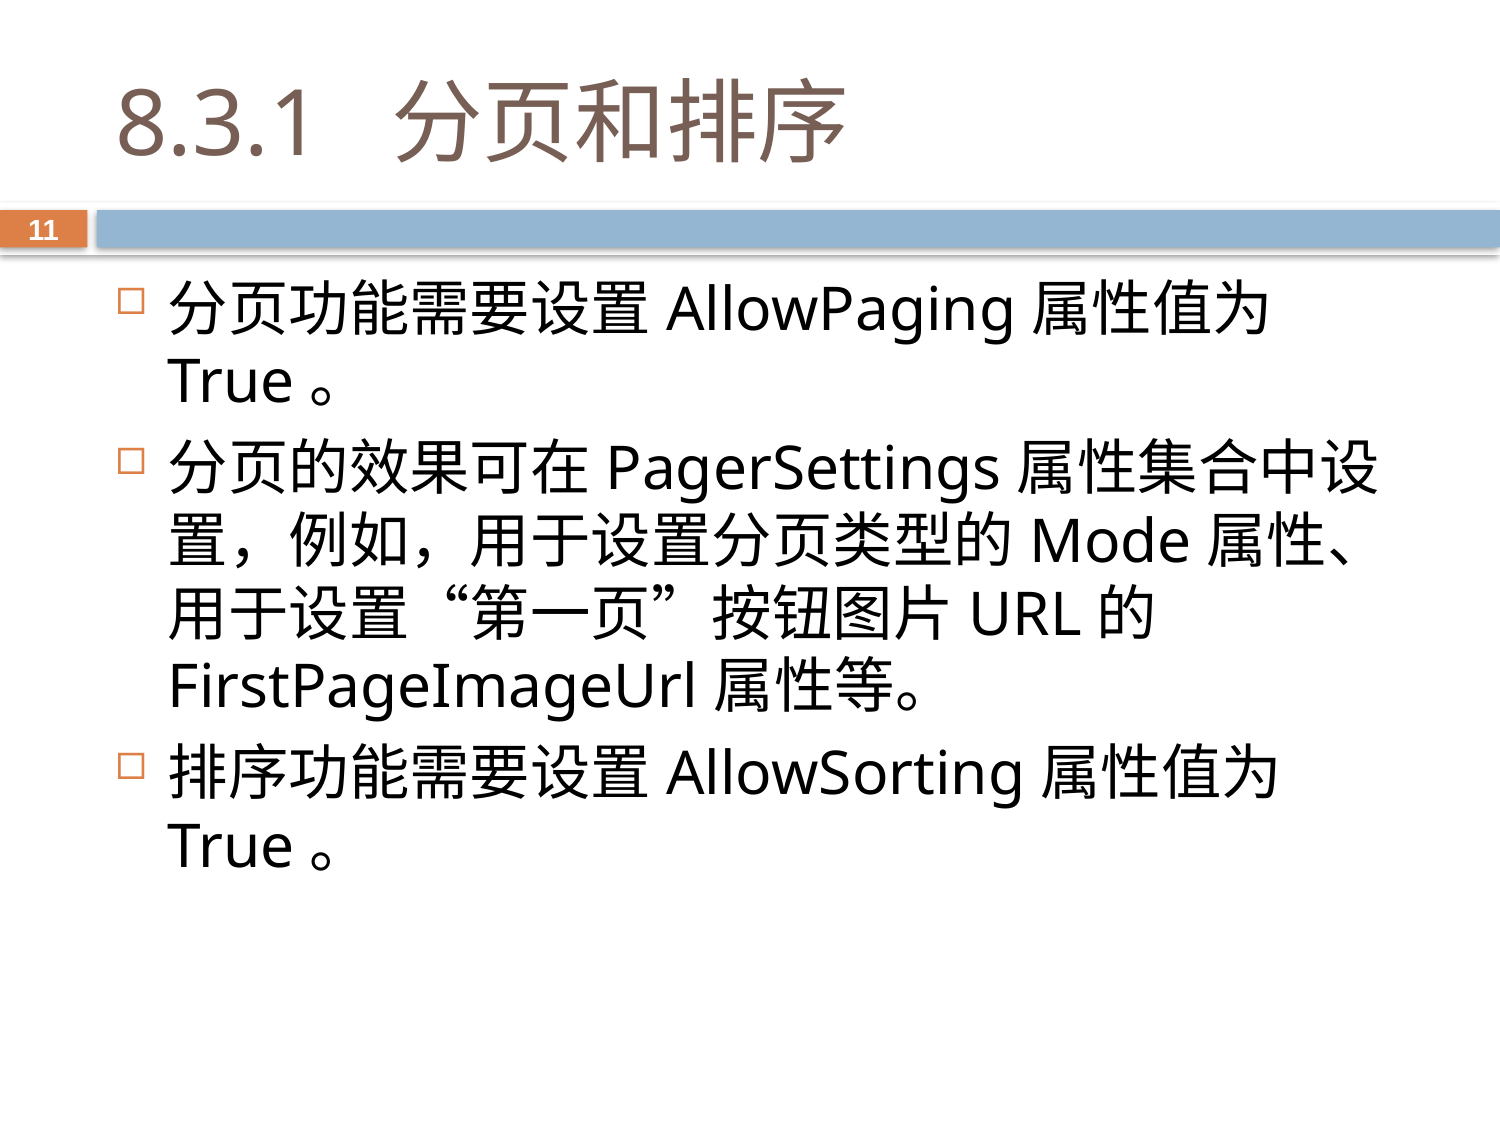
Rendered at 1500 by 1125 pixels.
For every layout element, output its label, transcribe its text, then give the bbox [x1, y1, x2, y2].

list 分页功能需要设置AllowPaging属性值为True。 分页的效果可在PagerSettings属性集合中设置，例如，用于设置分页类型的Mode属性、用于设置“第一页”按钮图片URL的FirstPageImageUrl属性等。 排序功能需要设置AllowSorting属性值为True。 [100, 262, 1438, 1000]
title 8.3.1 分页和排序 [100, 37, 1438, 200]
slide_number 11 [0, 208, 88, 249]
